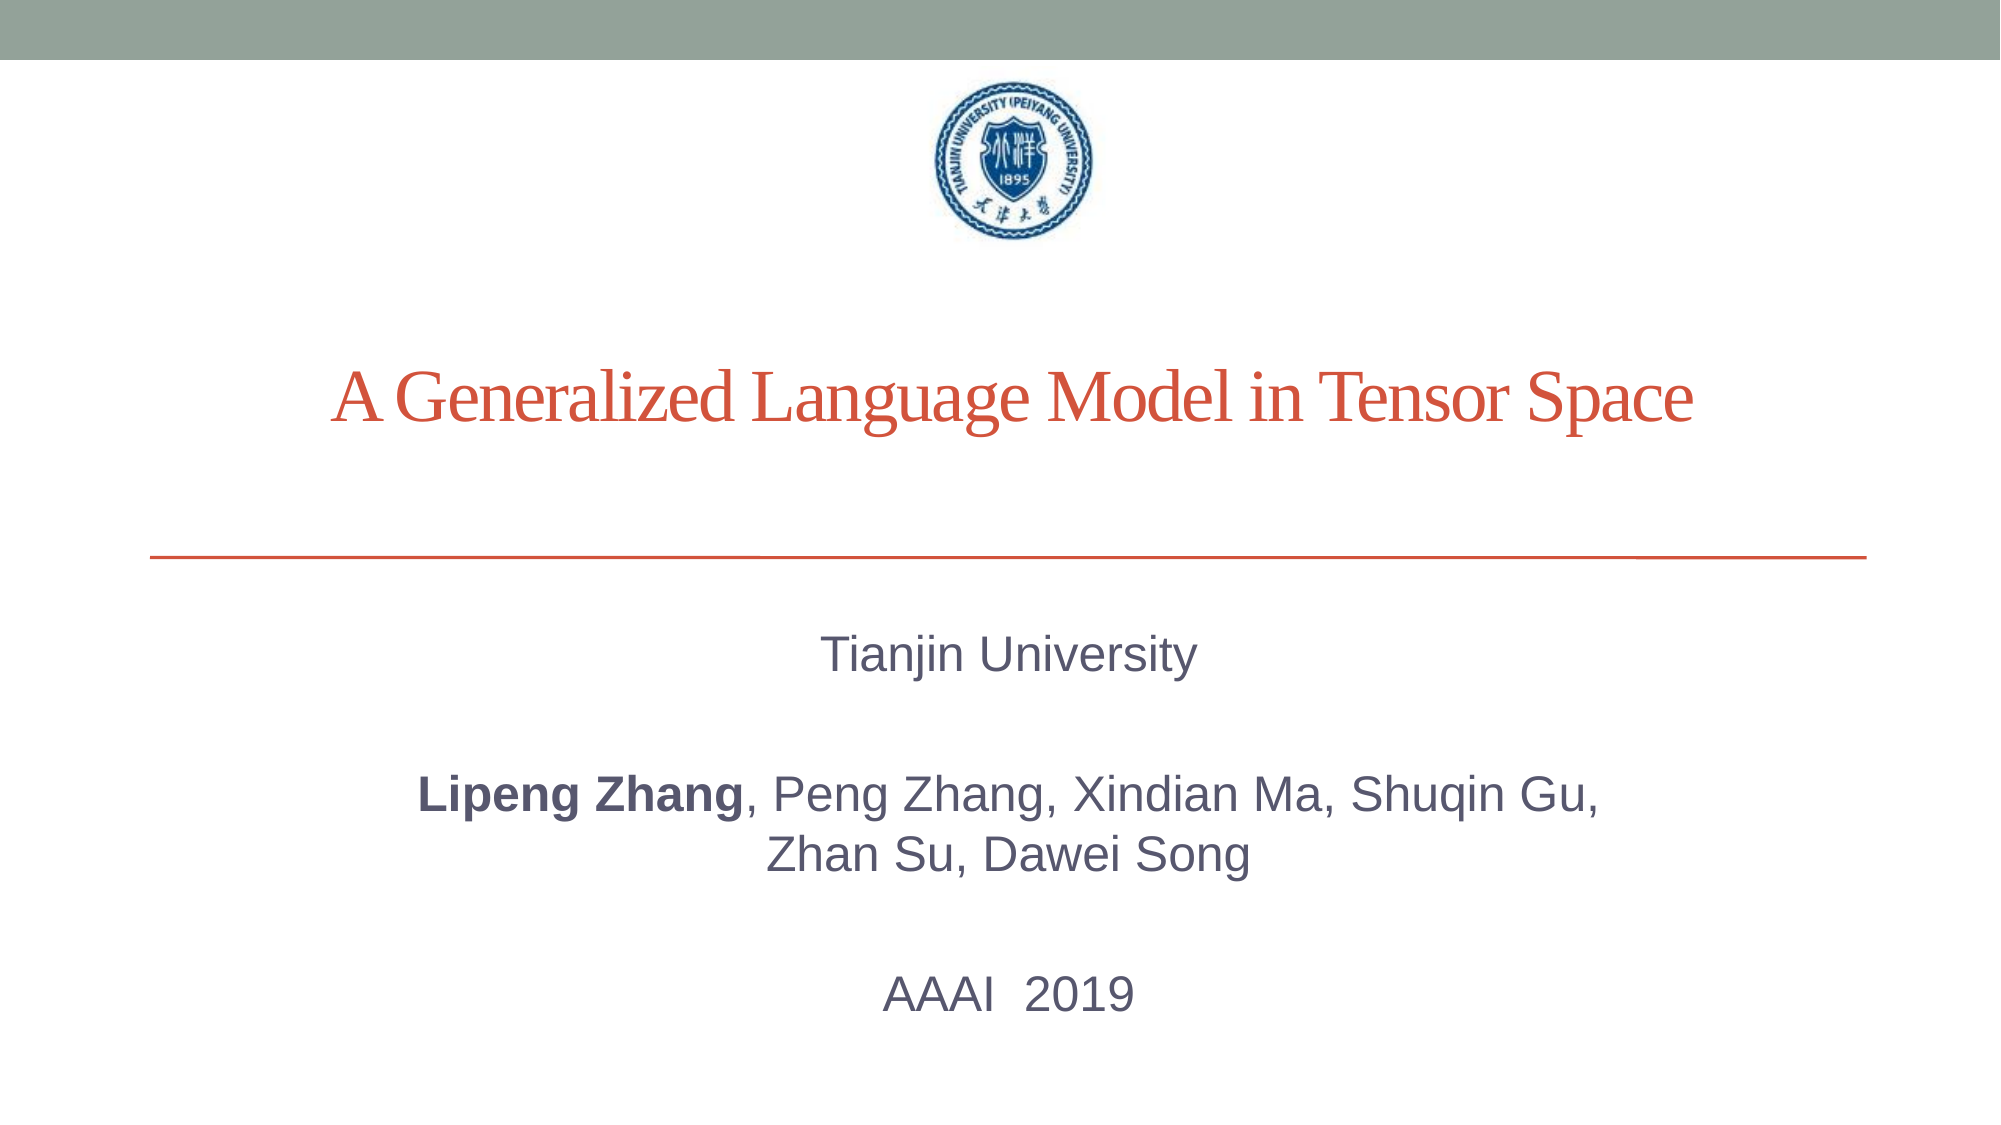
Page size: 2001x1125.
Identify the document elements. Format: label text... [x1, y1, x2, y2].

picture [905, 66, 1112, 260]
subtitle Tianjin University Lipeng Zhang, Peng Zhang, Xindian Ma, Shuqin Gu, Zhan Su, Dawei Song AAAI 2019 [385, 543, 1633, 1036]
title A Generalized Language Model in Tensor Space [298, 308, 1728, 444]
